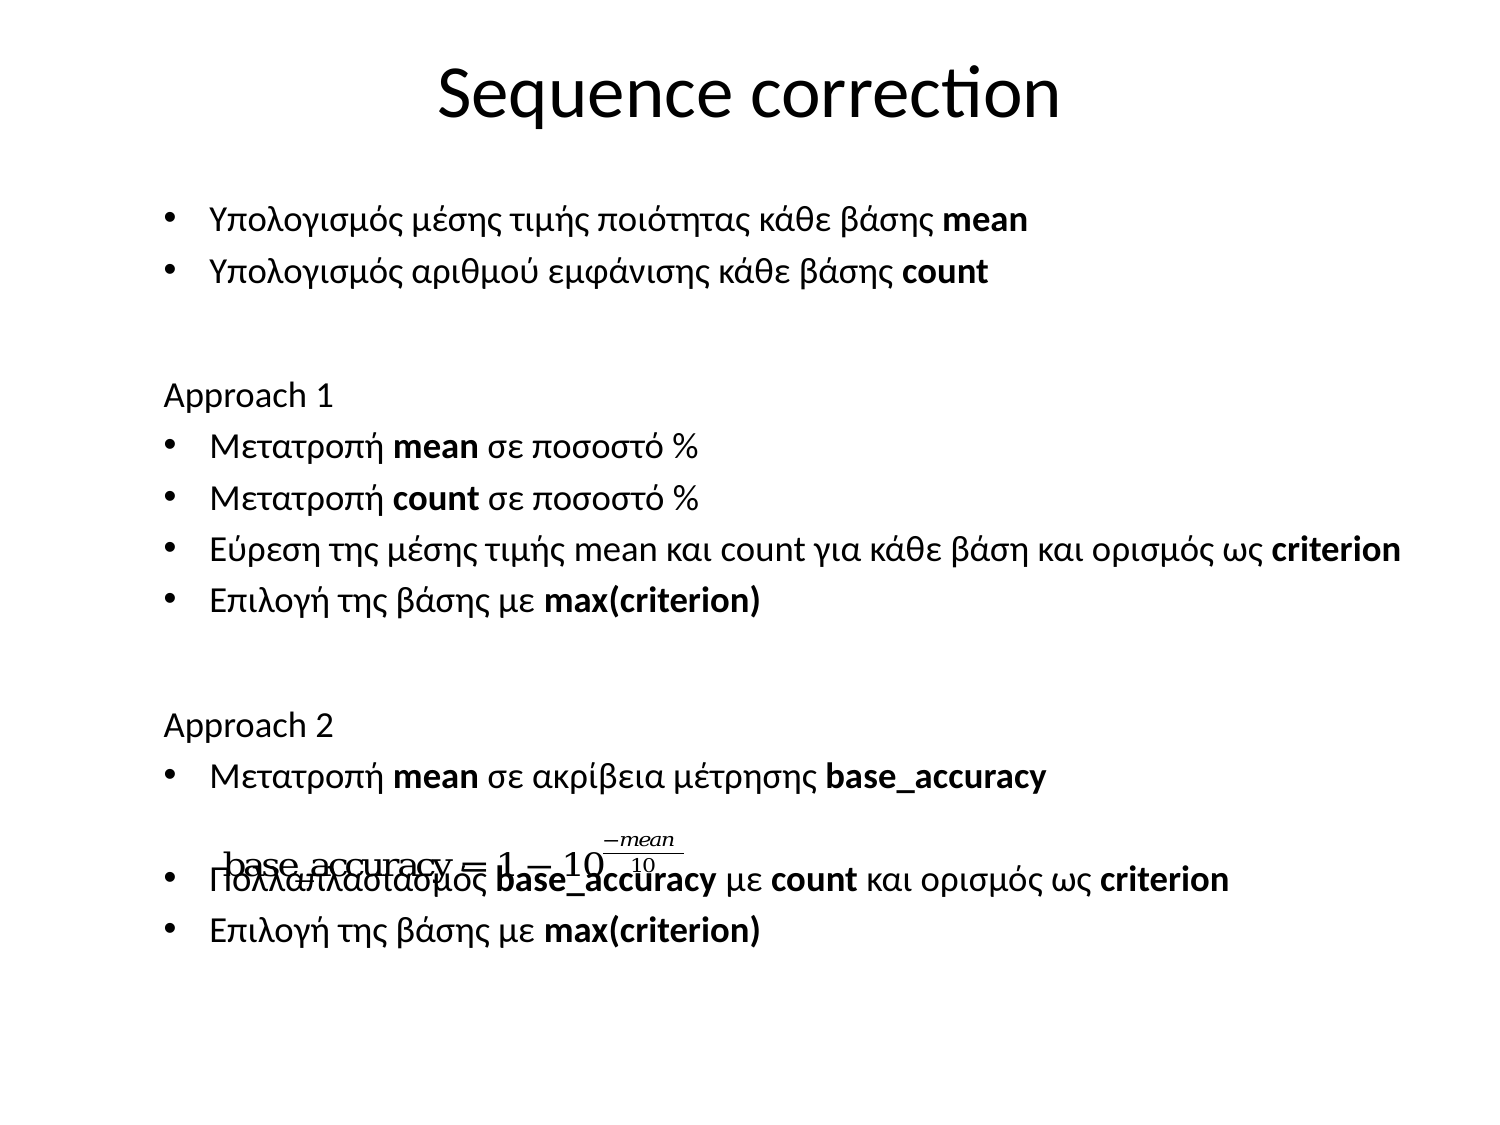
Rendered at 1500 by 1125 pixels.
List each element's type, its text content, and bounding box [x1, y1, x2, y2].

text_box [222, 831, 1089, 907]
title Sequence correction [75, 0, 1425, 176]
list Υπολογισμός μέσης τιμής ποιότητας κάθε βάσης mean Υπολογισμός αριθμού εμφάνισης κάθε βάσης count Approach 1 Μετατροπή mean σε ποσοστό % Μετατροπή count σε ποσοστό % Εύρεση της μέσης τιμής mean και count για κάθε βάση και ορισμός ως criterion Επιλογή της βάσης με max(criterion) Approach 2 Μετατροπή mean σε ακρίβεια μέτρησης base_accuracy Πολλαπλασιασμός base_accuracy με count και ορισμός ως criterion Επιλογή της βάσης με max(criterion) [75, 187, 1425, 1005]
